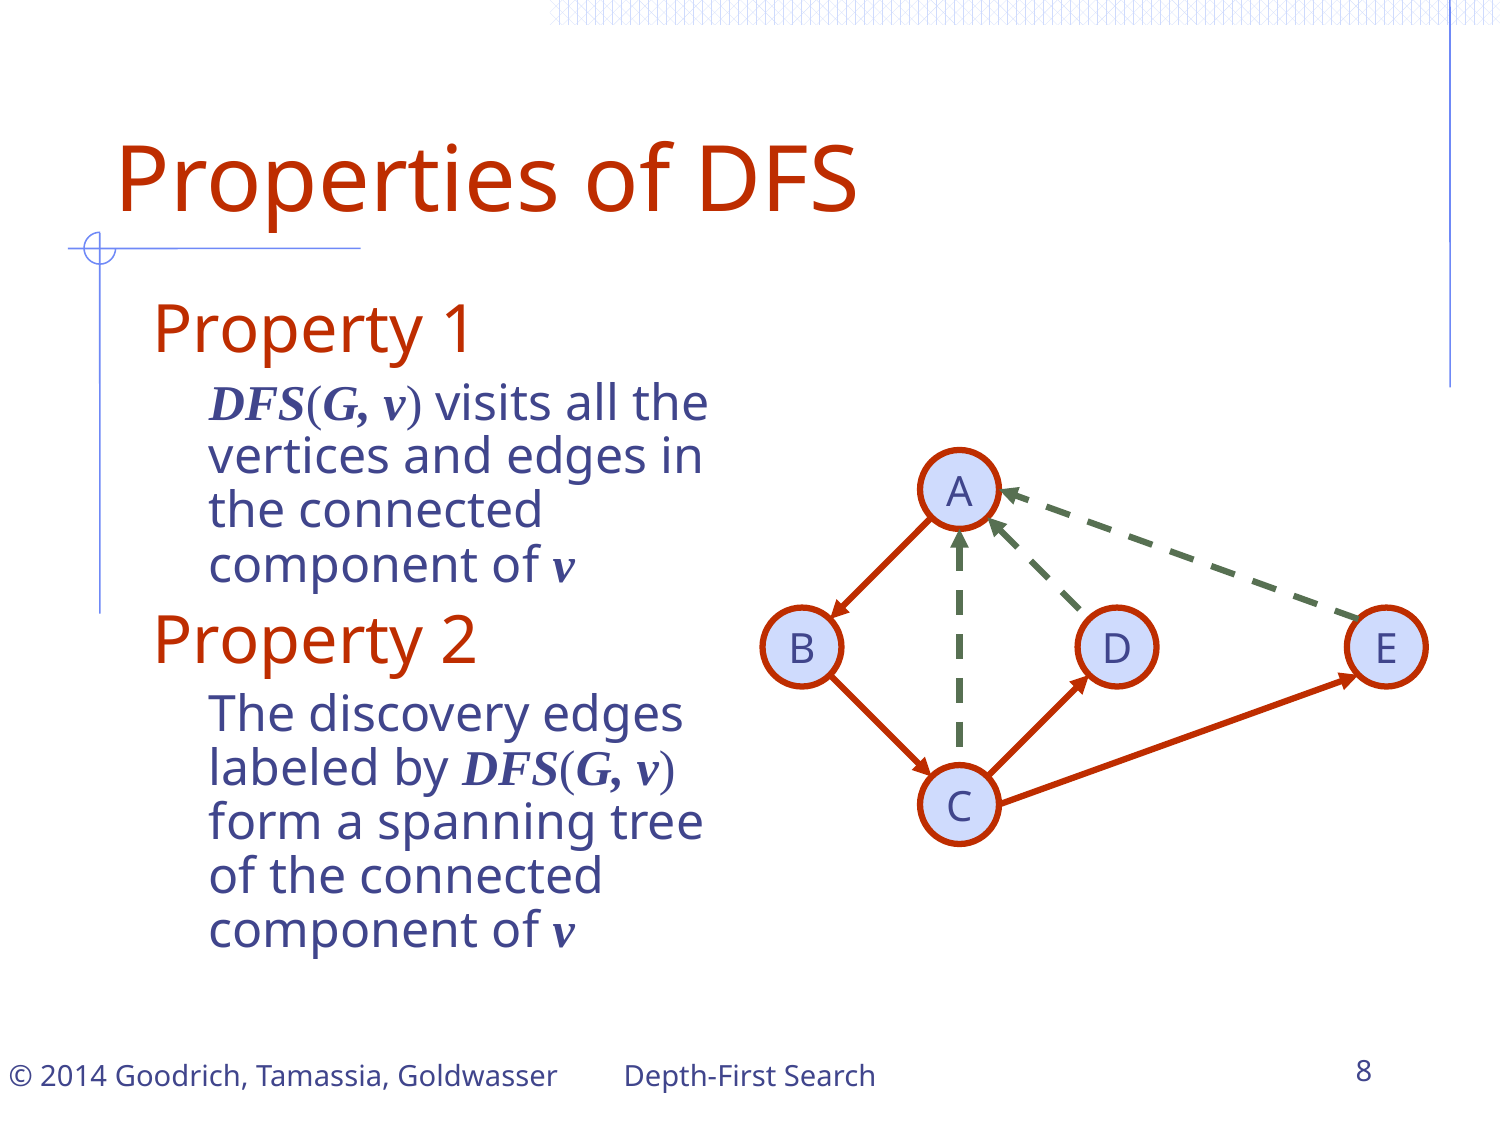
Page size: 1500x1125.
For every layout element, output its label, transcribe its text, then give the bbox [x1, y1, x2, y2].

title Properties of DFS [99, 50, 1375, 238]
footer Depth-First Search [512, 1024, 988, 1101]
slide_number 8 [1074, 1024, 1388, 1101]
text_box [762, 449, 1426, 845]
list Property 1 DFS(G, v) visits all the vertices and edges in the connected component of v Property 2 The discovery edges labeled by DFS(G, v) form a spanning tree of the connected component of v [137, 287, 763, 963]
